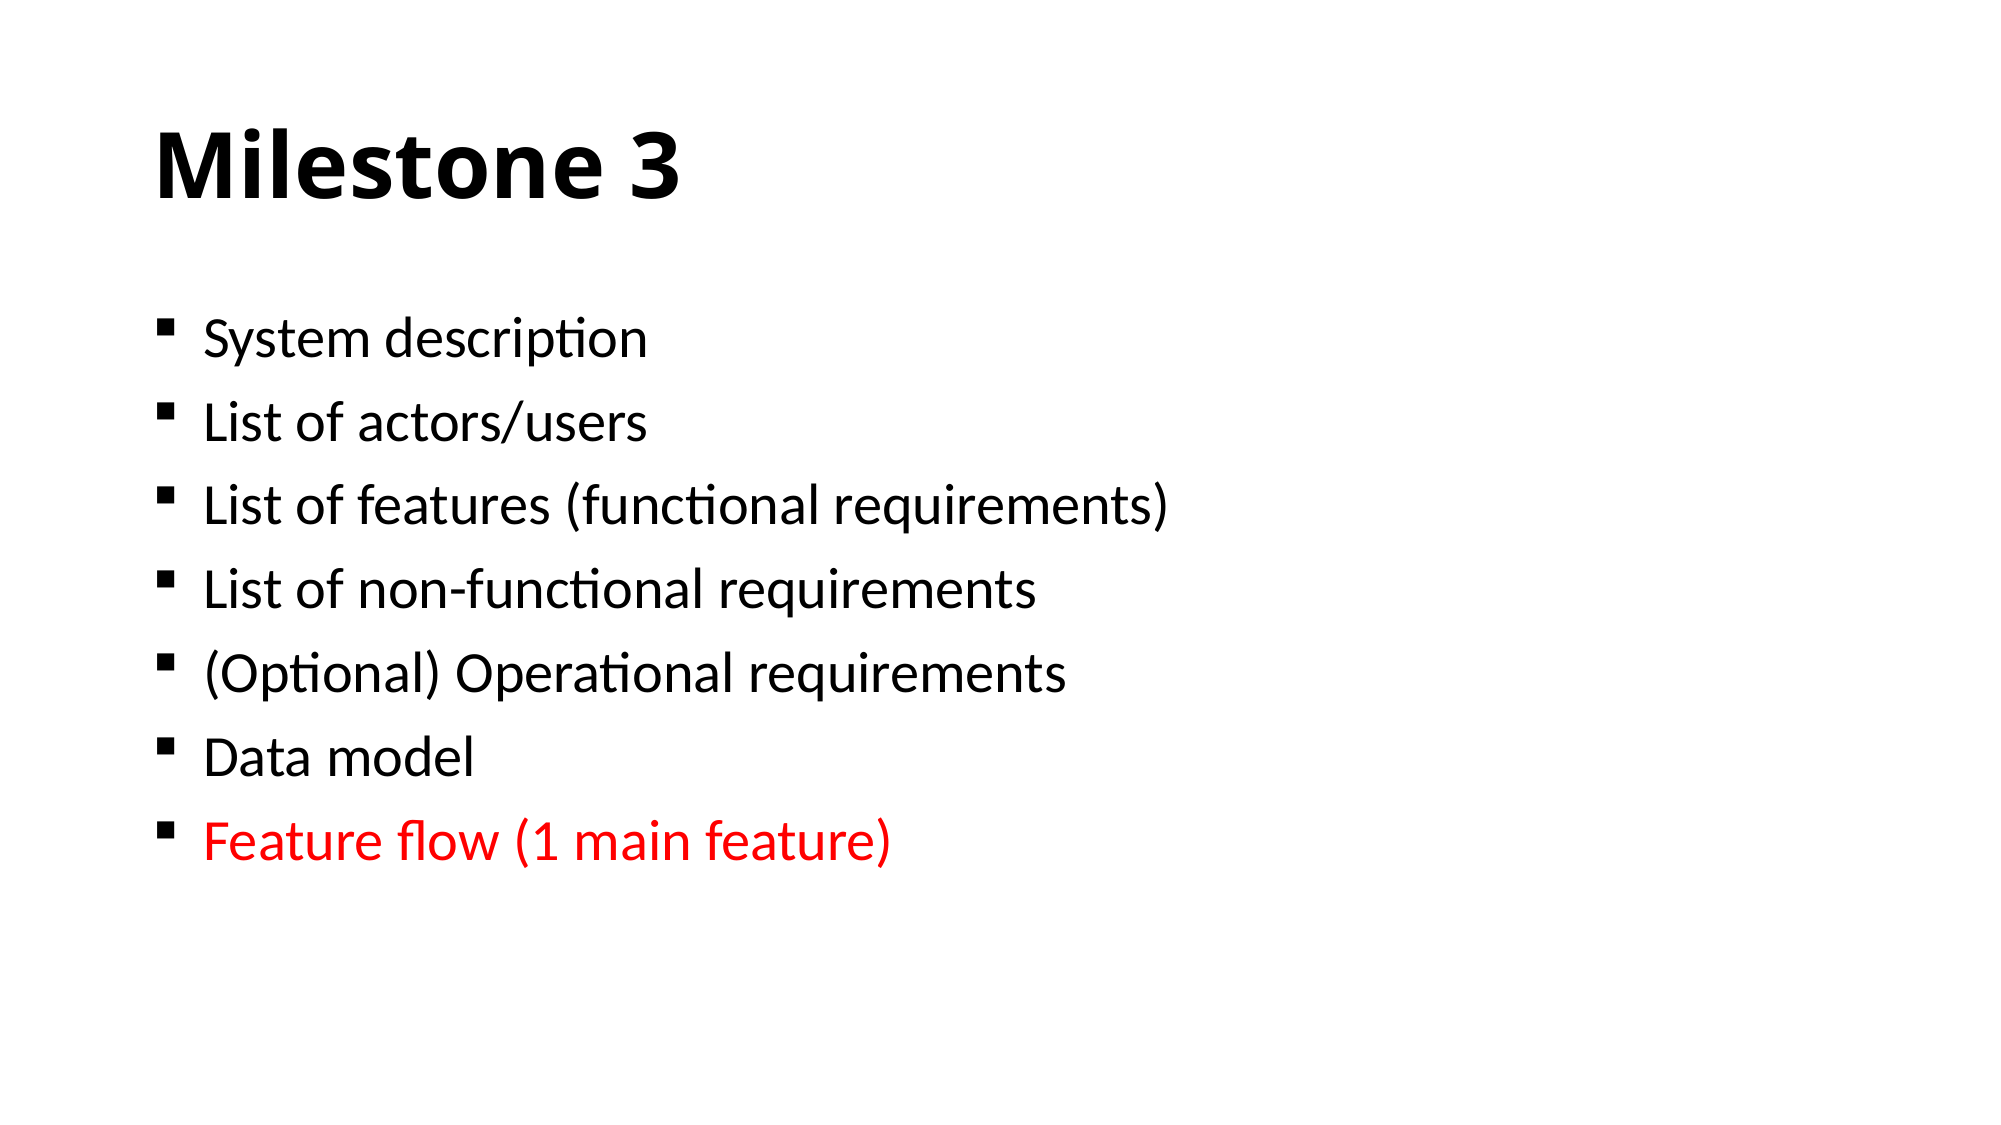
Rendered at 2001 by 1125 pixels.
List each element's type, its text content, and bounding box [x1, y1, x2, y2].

list System description List of actors/users List of features (functional requirements) List of non-functional requirements (Optional) Operational requirements Data model Feature flow (1 main feature) [137, 299, 1863, 1014]
title Milestone 3 [137, 59, 1863, 278]
